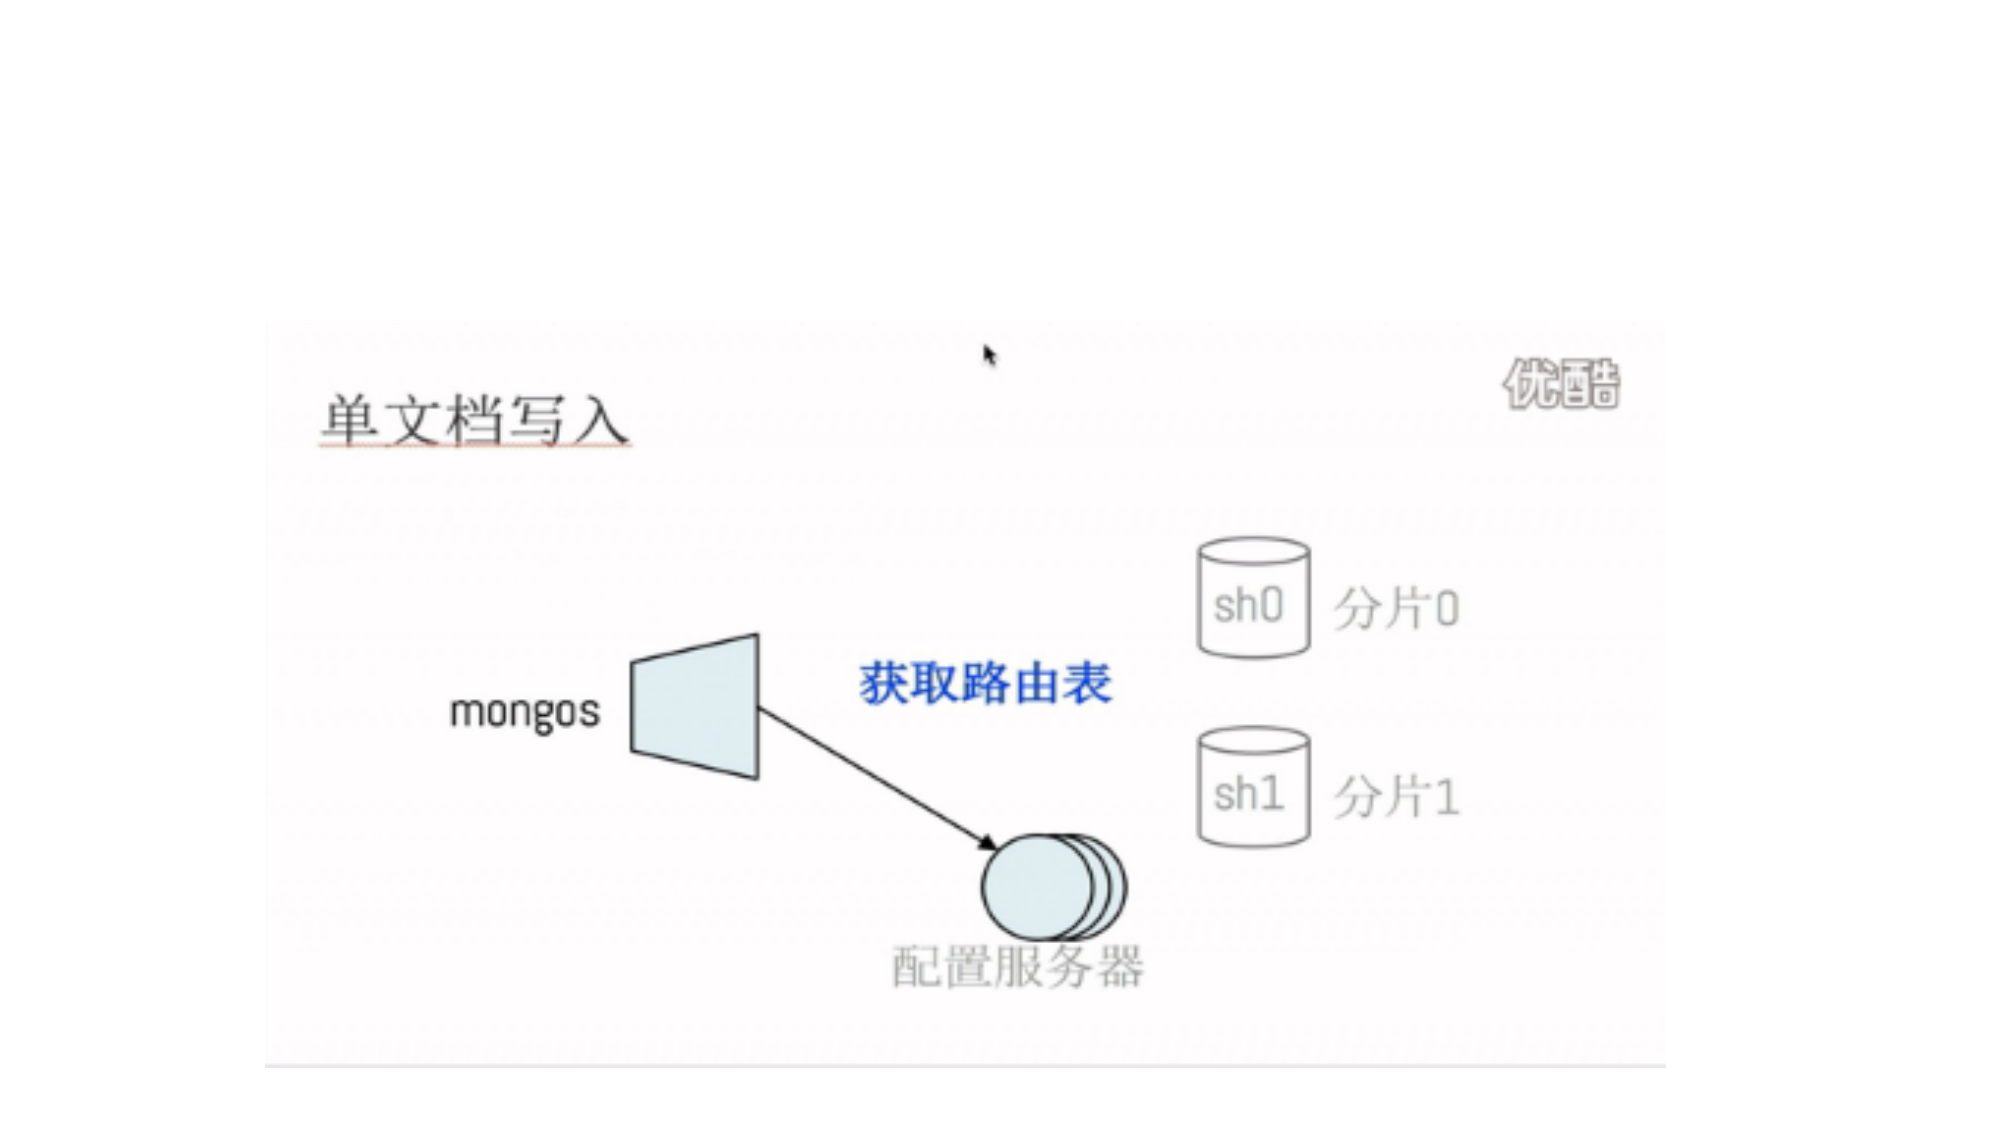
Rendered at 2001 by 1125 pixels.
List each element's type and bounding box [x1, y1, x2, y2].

list [265, 323, 1666, 1068]
